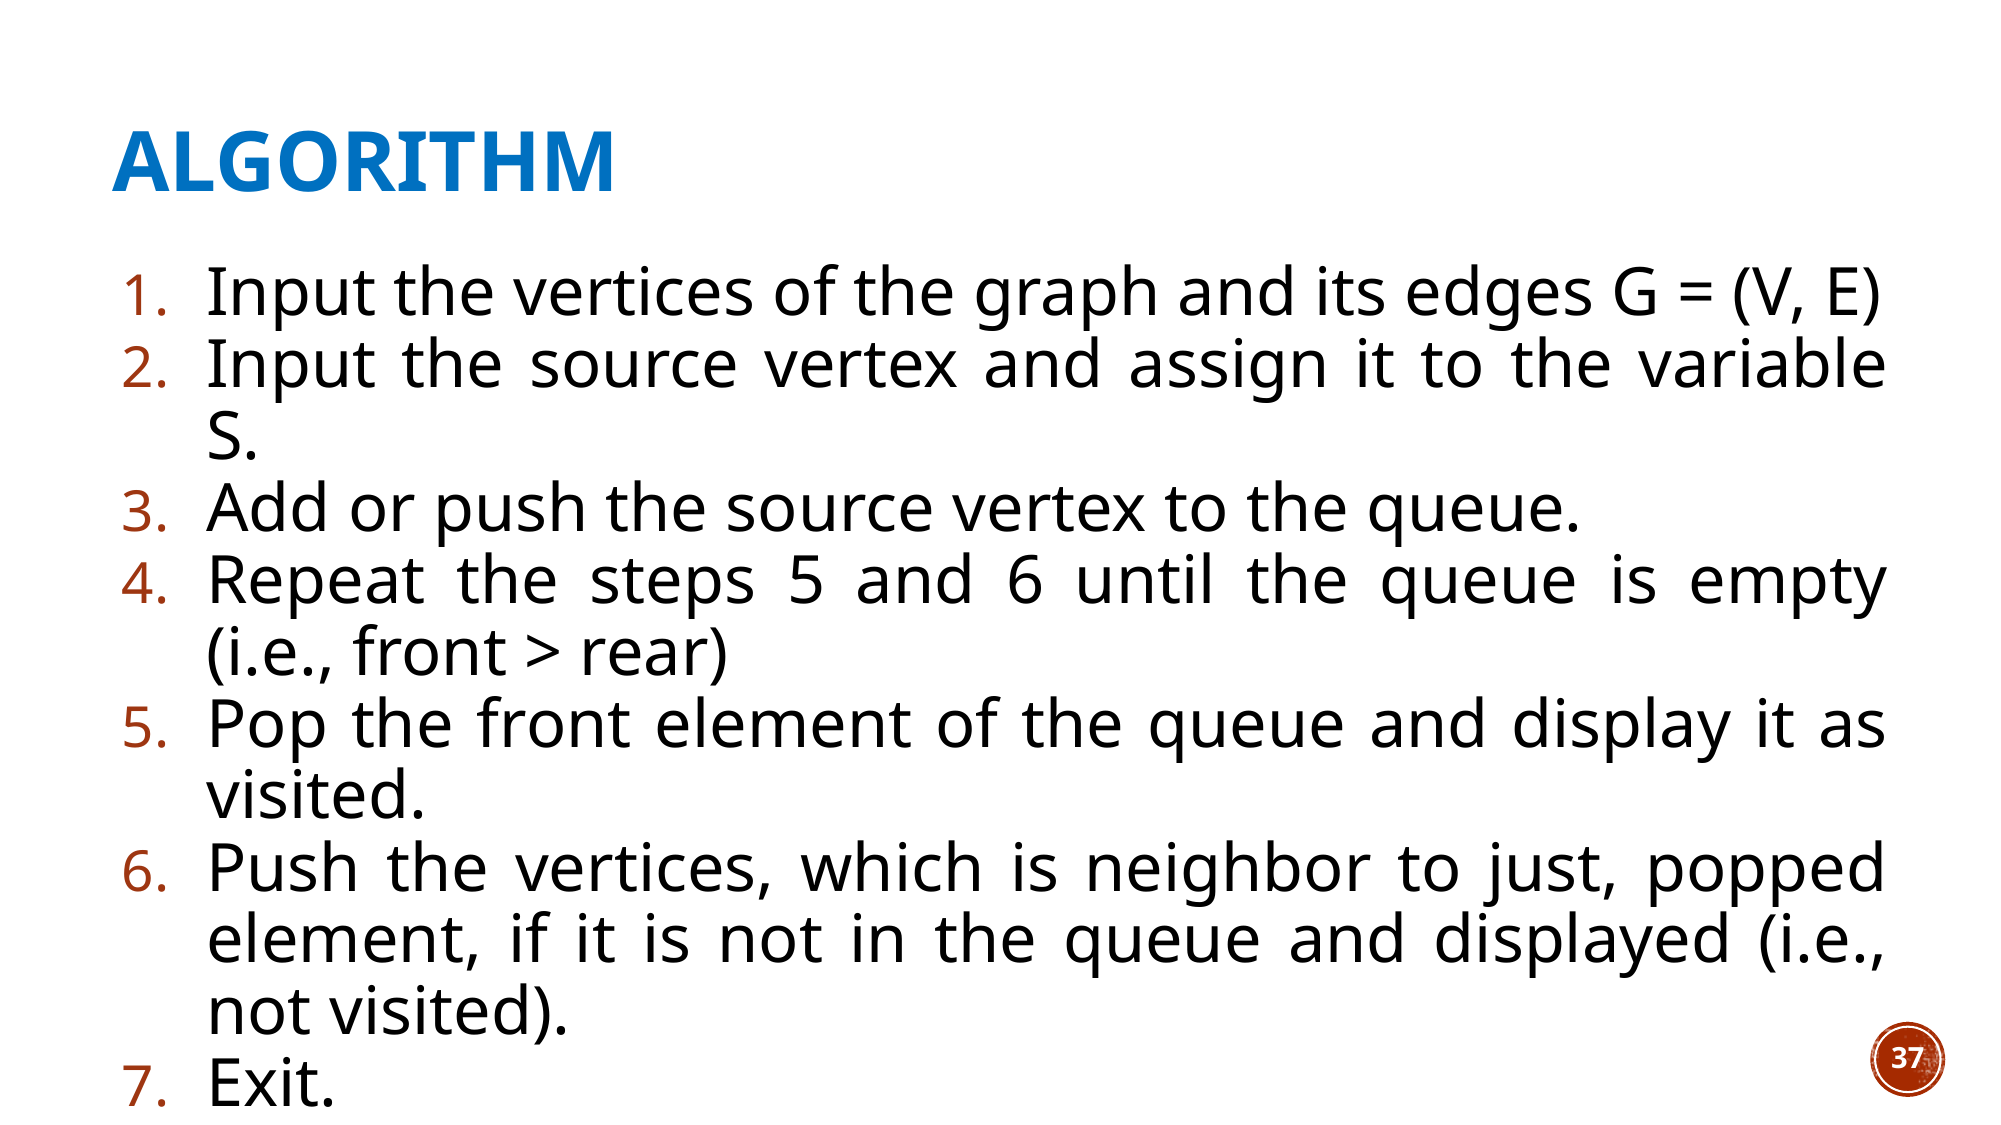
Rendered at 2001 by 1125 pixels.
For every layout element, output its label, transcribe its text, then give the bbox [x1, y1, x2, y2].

slide_number 37 [1855, 1028, 1961, 1089]
list Input the vertices of the graph and its edges G = (V, E) Input the source vertex and assign it to the variable S. Add or push the source vertex to the queue. Repeat the steps 5 and 6 until the queue is empty (i.e., front > rear) Pop the front element of the queue and display it as visited. Push the vertices, which is neighbor to just, popped element, if it is not in the queue and displayed (i.e., not visited). Exit. [97, 250, 1905, 1089]
title ALGORITHM [97, 79, 1905, 250]
